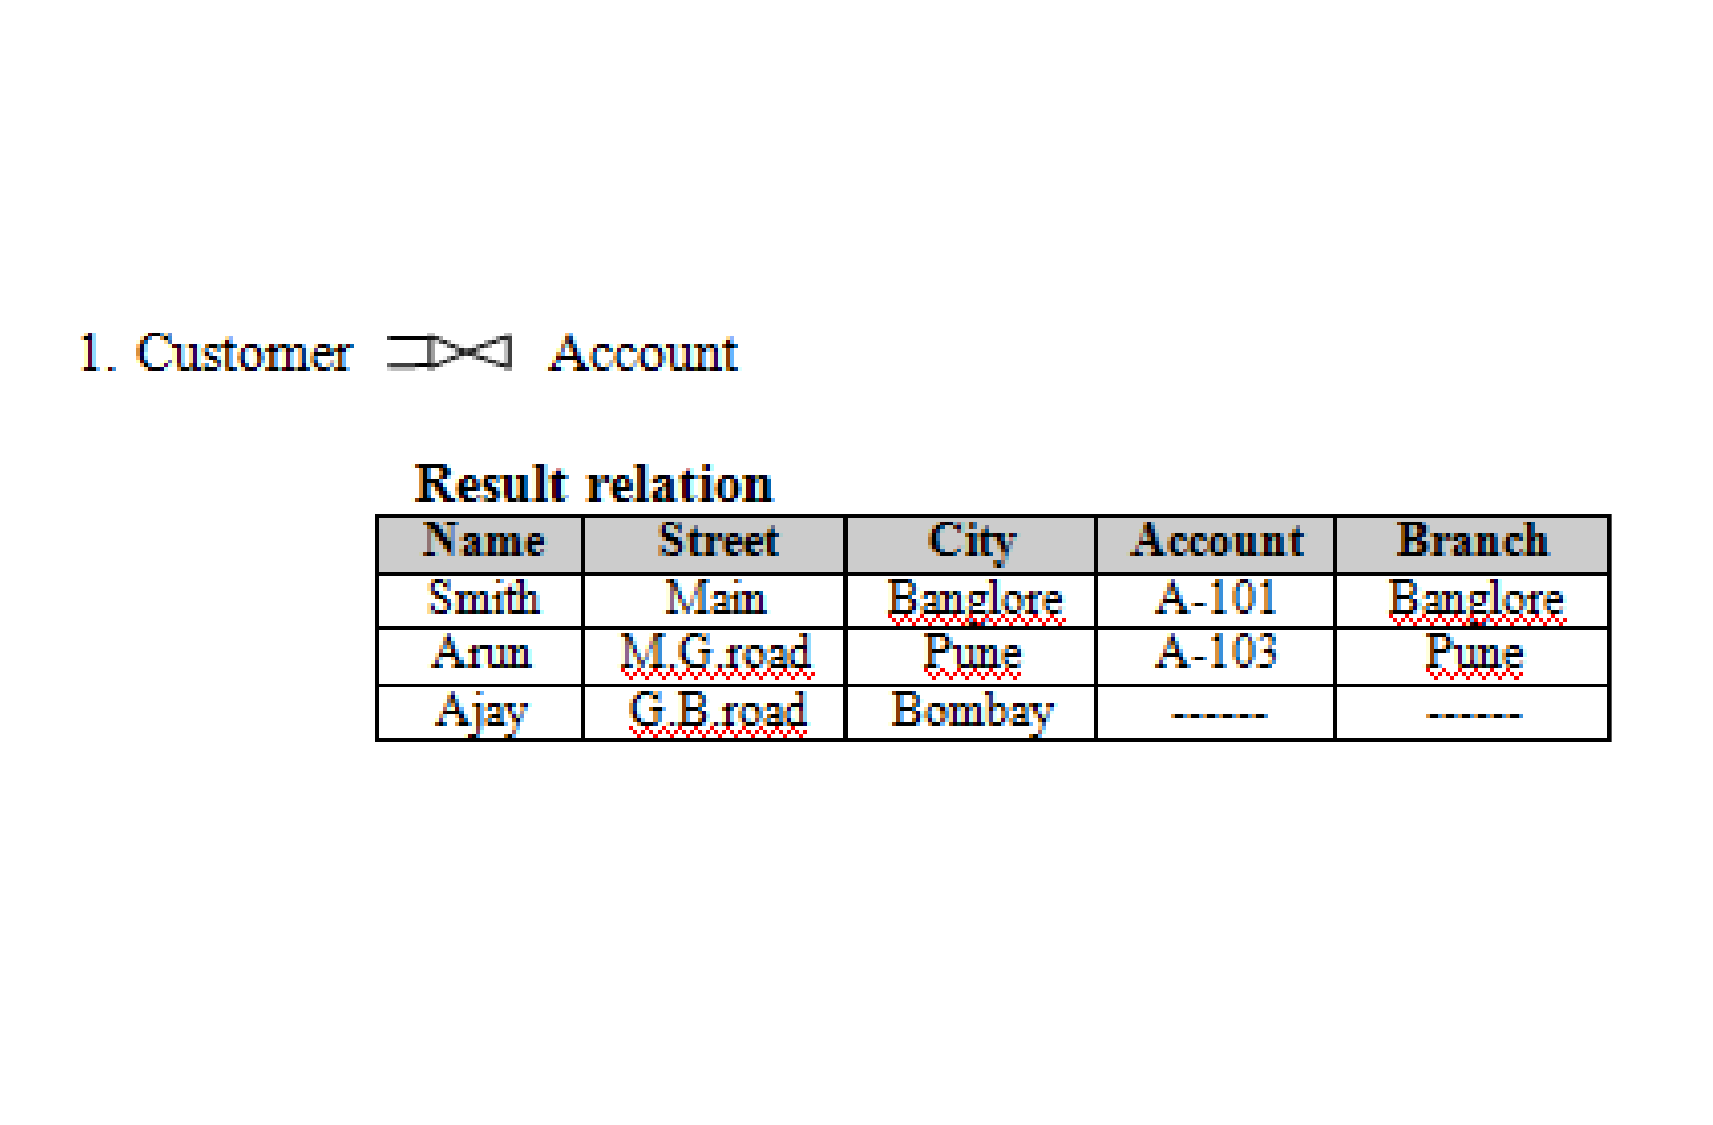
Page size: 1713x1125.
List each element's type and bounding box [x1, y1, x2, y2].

text_box [80, 333, 1612, 742]
